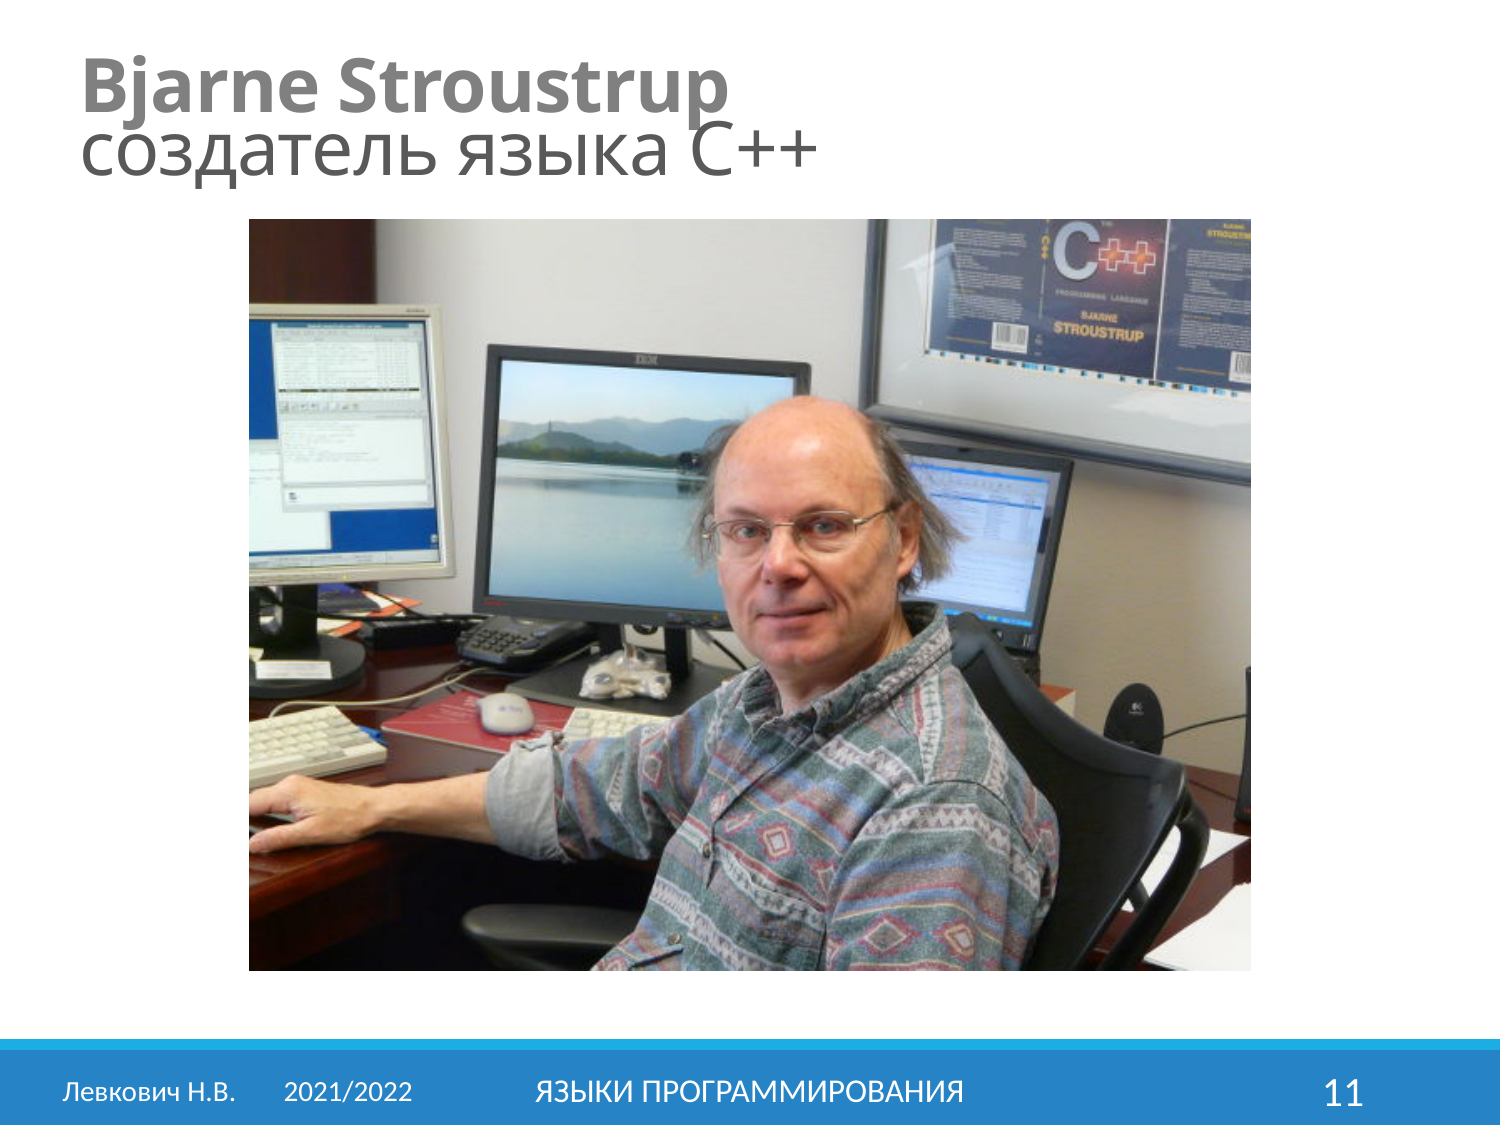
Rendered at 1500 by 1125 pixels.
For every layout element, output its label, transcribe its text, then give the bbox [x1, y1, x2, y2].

slide_number Левкович Н.В. 2021/2022 [47, 1059, 440, 1120]
slide_number 11 [1218, 1059, 1380, 1120]
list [248, 219, 1252, 972]
text_box Bjarne Stroustrup создатель языка C++ [64, 54, 1447, 196]
footer Языки программирования [453, 1059, 1047, 1120]
